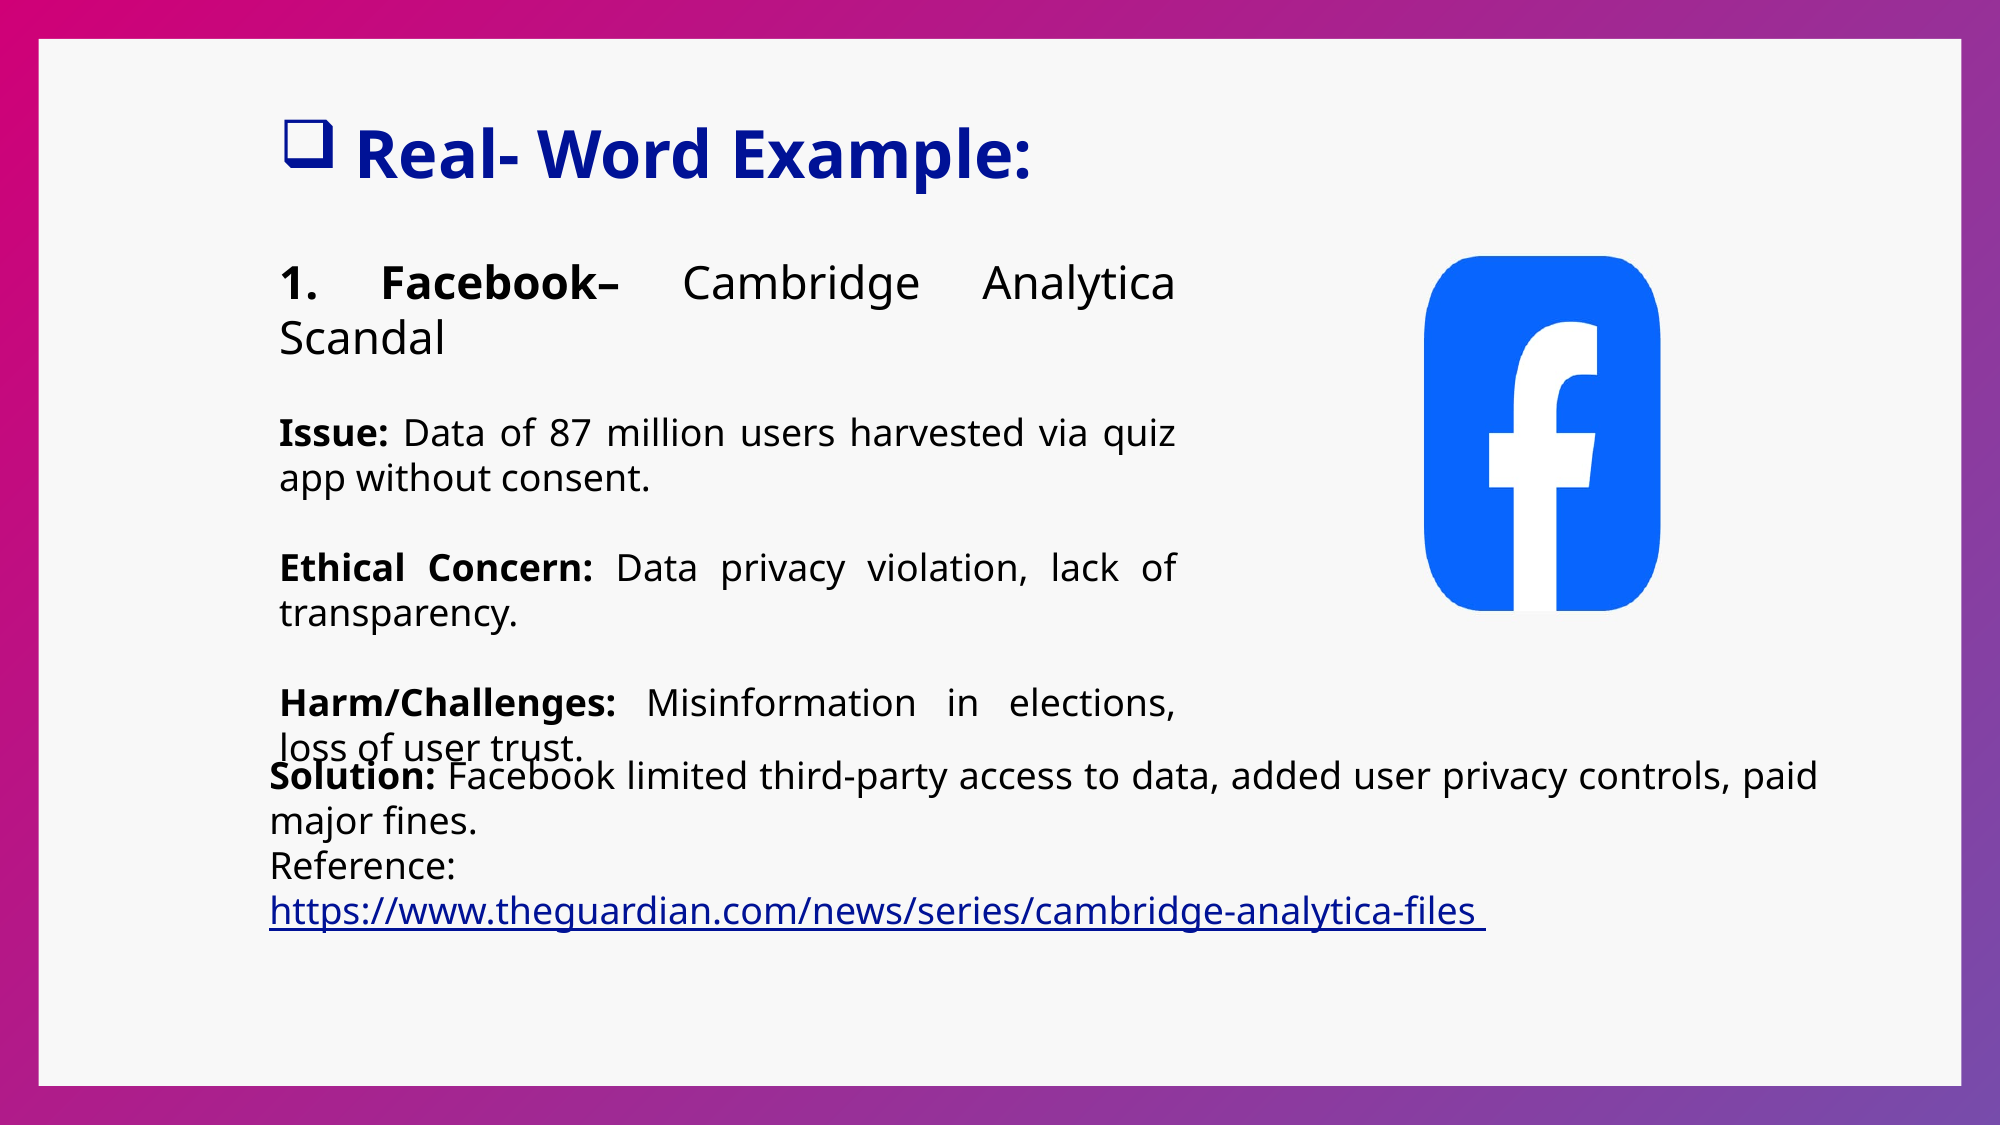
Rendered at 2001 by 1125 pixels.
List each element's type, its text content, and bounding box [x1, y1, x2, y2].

picture [1210, 172, 1874, 694]
text_box 1. Facebook– Cambridge Analytica Scandal Issue: Data of 87 million users harvested via quiz app without consent. Ethical Concern: Data privacy violation, lack of transparency. Harm/Challenges: Misinformation in elections, loss of user trust. [264, 246, 1192, 744]
text_box Solution: Facebook limited third-party access to data, added user privacy controls, paid major fines. Reference: https://www.theguardian.com/news/series/cambridge-analytica-files [254, 744, 1835, 946]
text_box Real- Word Example: [265, 104, 1260, 200]
